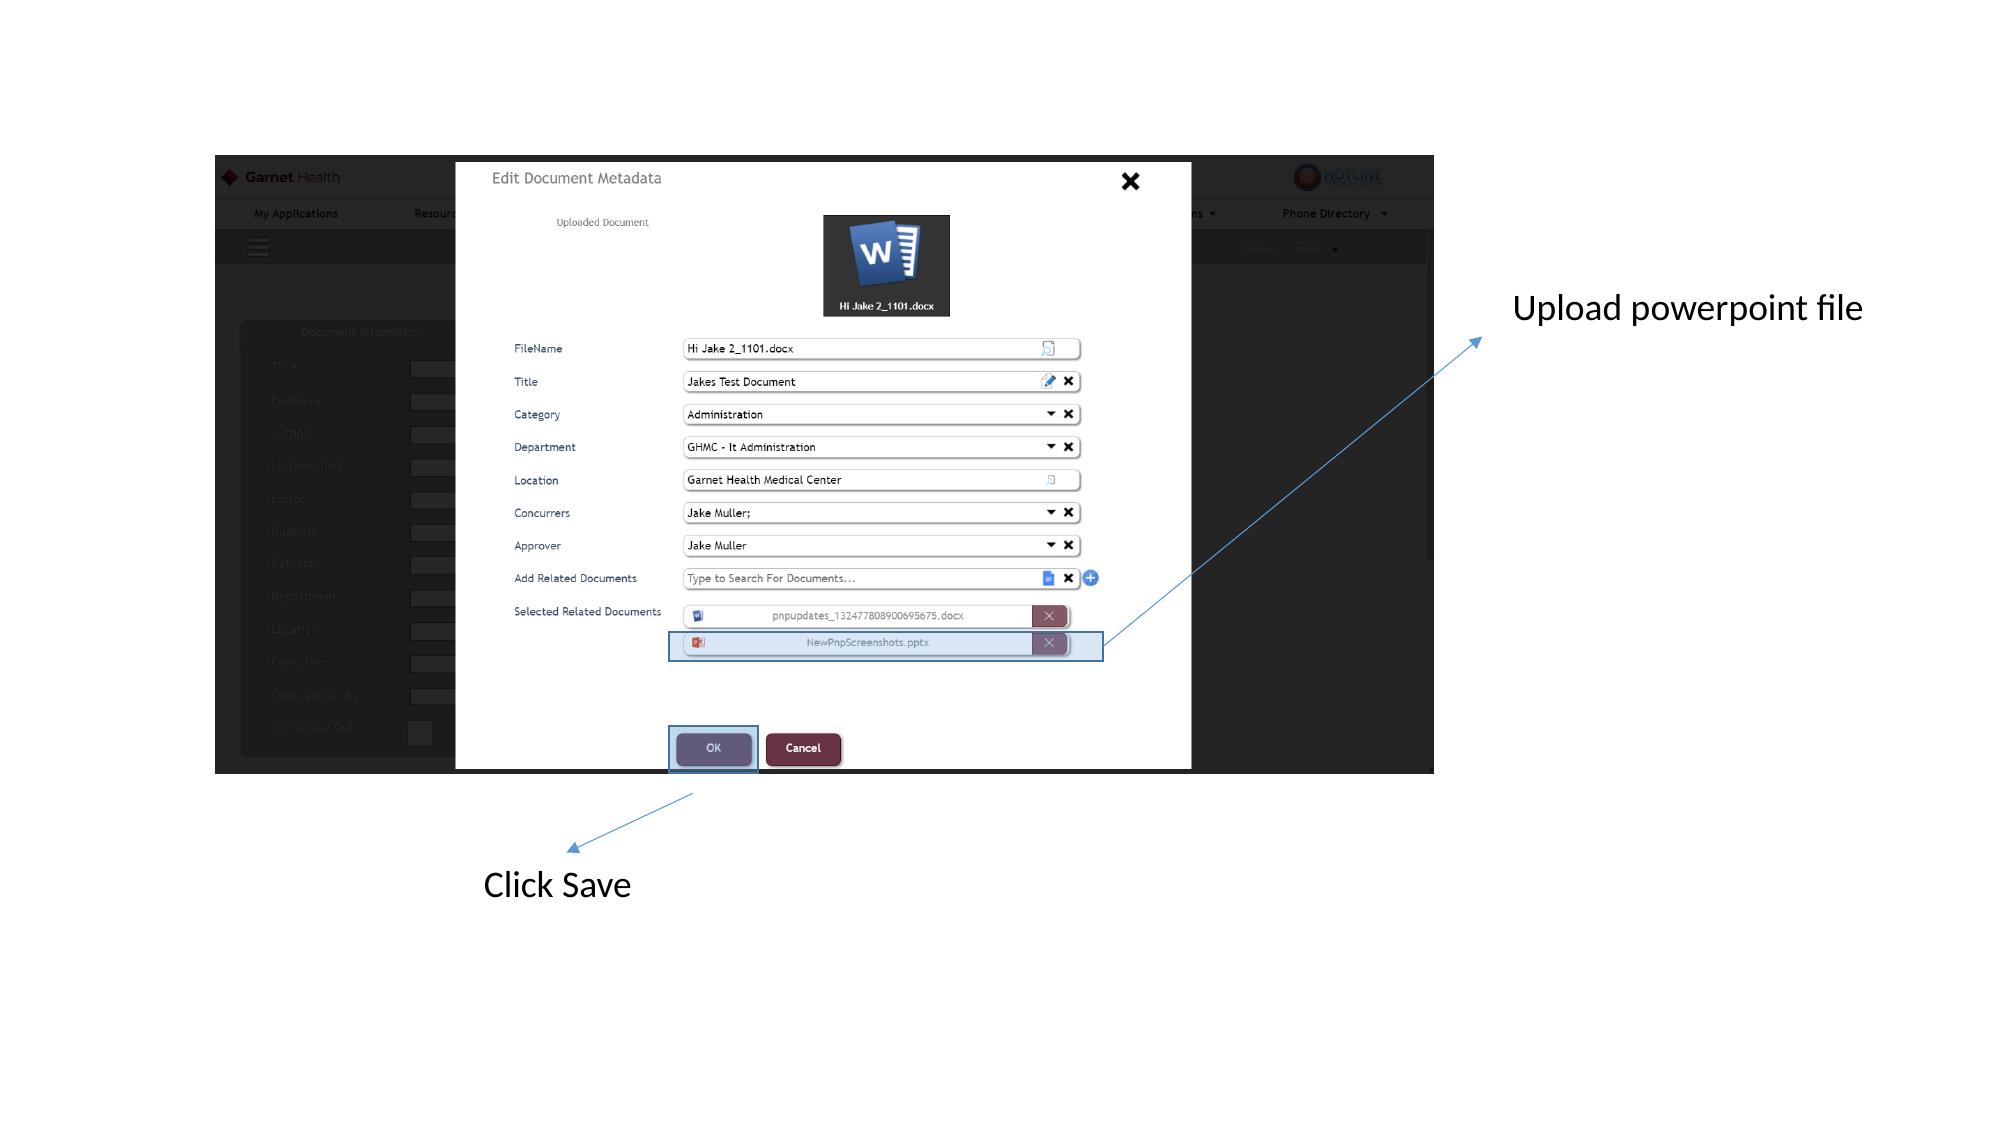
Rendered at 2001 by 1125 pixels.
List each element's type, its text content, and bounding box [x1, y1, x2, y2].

text_box Click Save [469, 852, 917, 913]
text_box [566, 793, 693, 853]
picture [215, 155, 1434, 774]
text_box Upload powerpoint file [1497, 275, 1895, 336]
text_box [1103, 336, 1483, 647]
